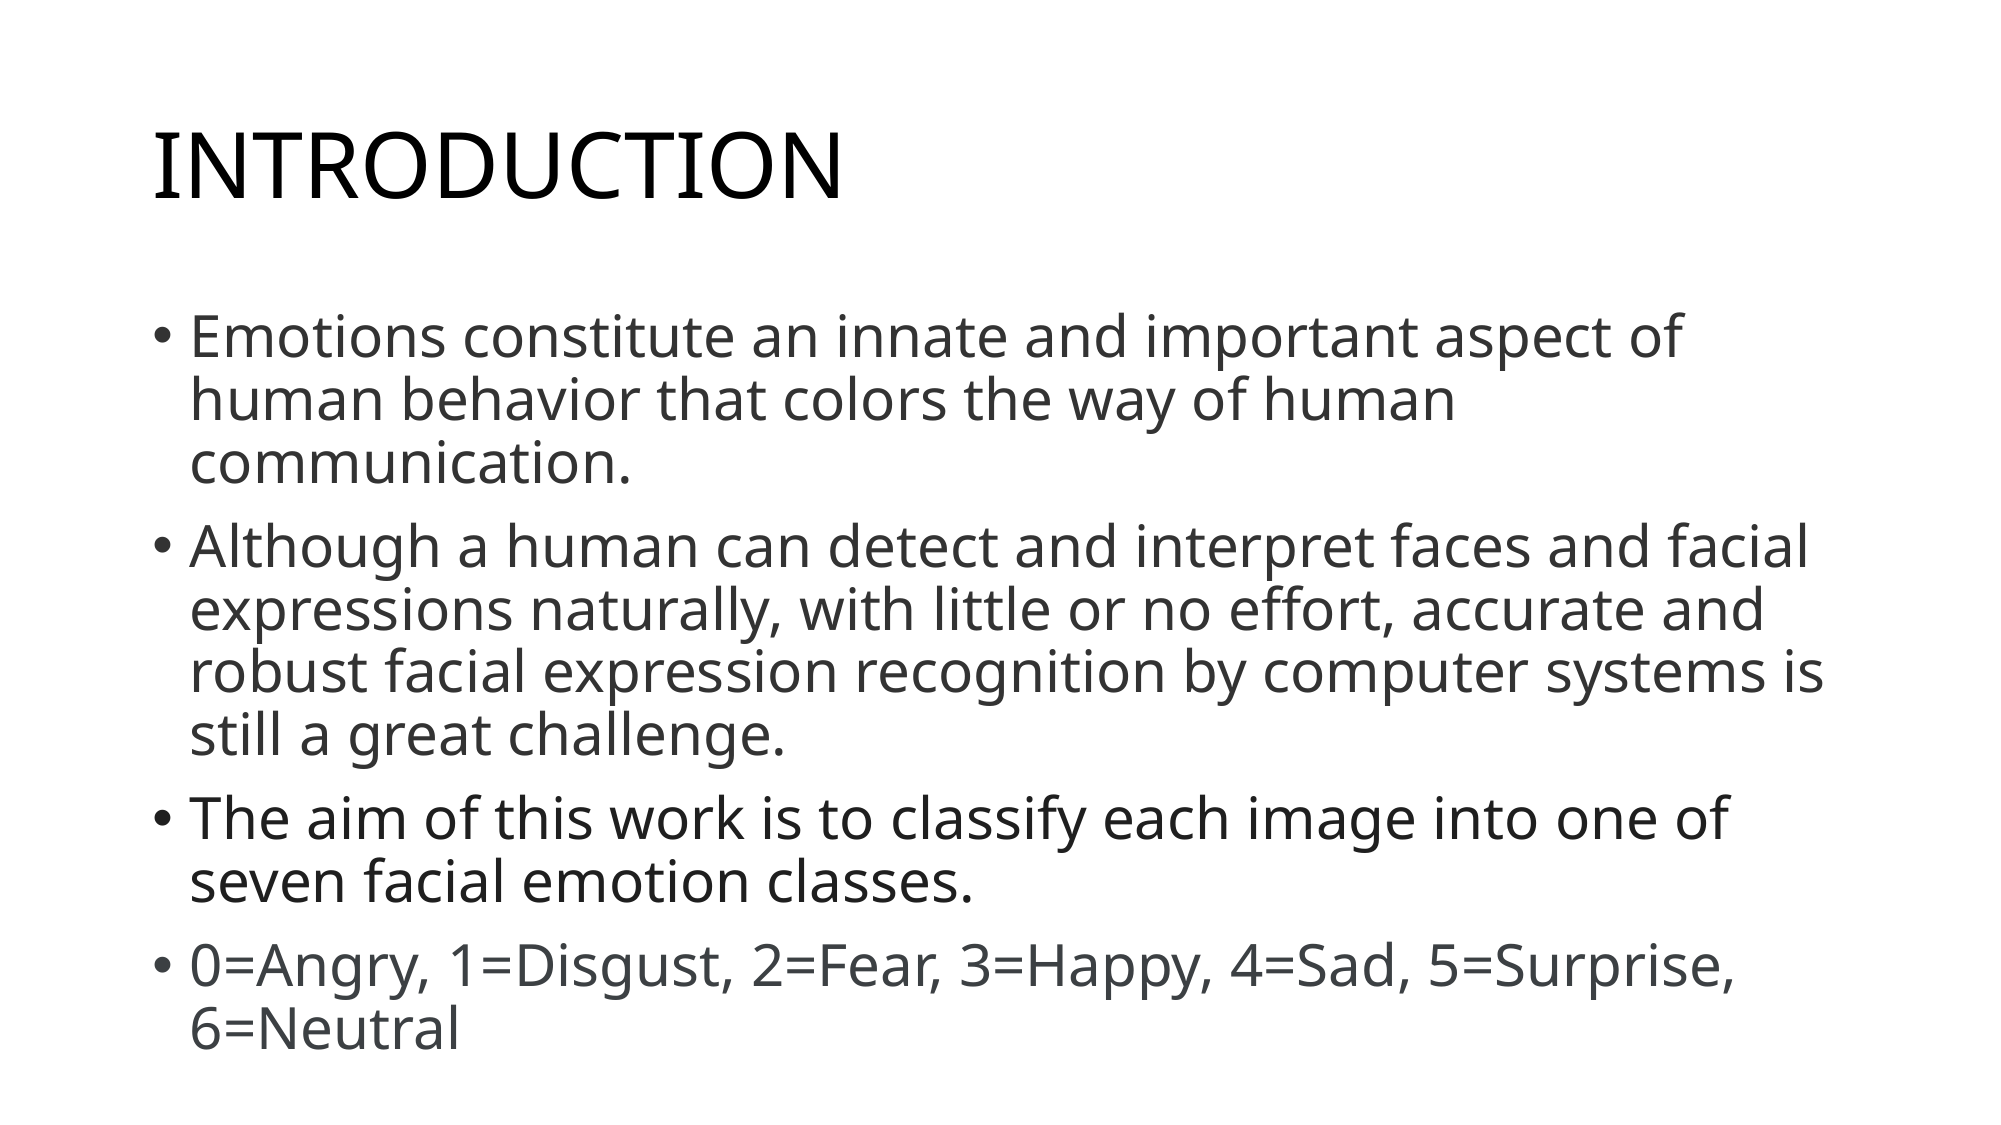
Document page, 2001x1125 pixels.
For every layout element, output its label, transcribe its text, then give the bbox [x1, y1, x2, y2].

title INTRODUCTION [137, 59, 1863, 278]
list Emotions constitute an innate and important aspect of human behavior that colors the way of human communication. Although a human can detect and interpret faces and facial expressions naturally, with little or no effort, accurate and robust facial expression recognition by computer systems is still a great challenge. The aim of this work is to classify each image into one of seven facial emotion classes. 0=Angry, 1=Disgust, 2=Fear, 3=Happy, 4=Sad, 5=Surprise, 6=Neutral [137, 299, 1863, 1014]
